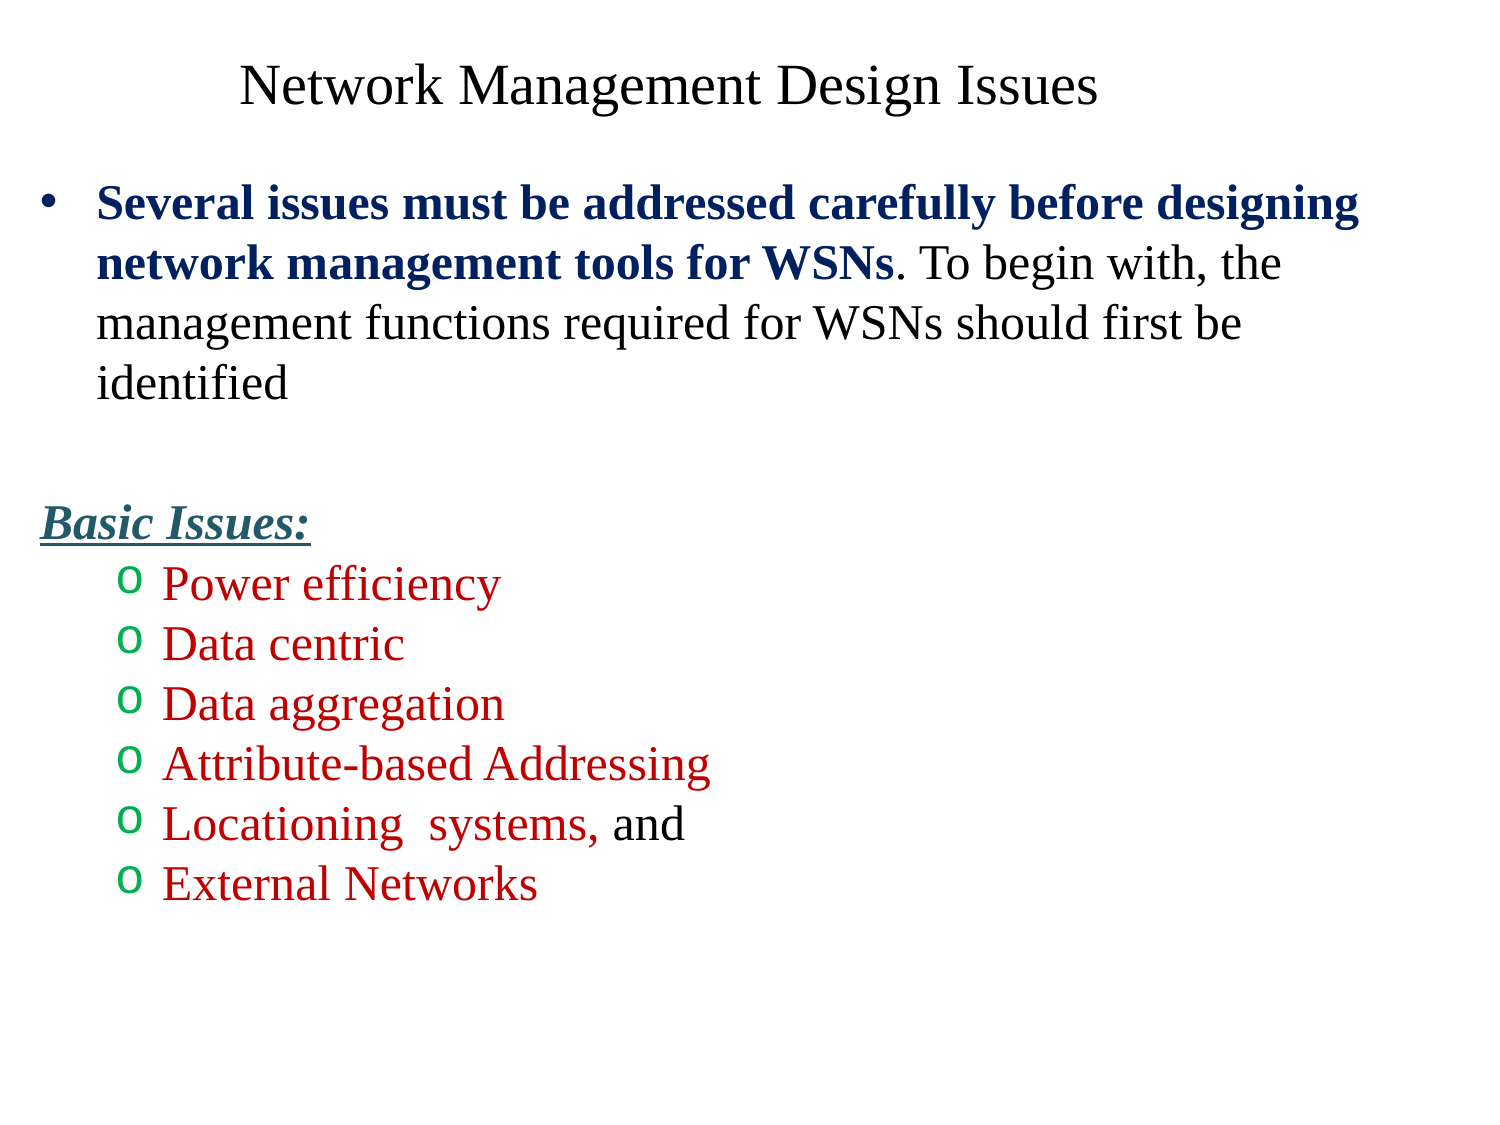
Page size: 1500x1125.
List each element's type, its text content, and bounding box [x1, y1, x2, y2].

list Several issues must be addressed carefully before designing network management tools for WSNs. To begin with, the management functions required for WSNs should first be identified Basic Issues: Power efficiency Data centric Data aggregation Attribute-based Addressing Locationing systems, and External Networks [24, 162, 1463, 1113]
text_box Network Management Design Issues [220, 20, 1403, 142]
